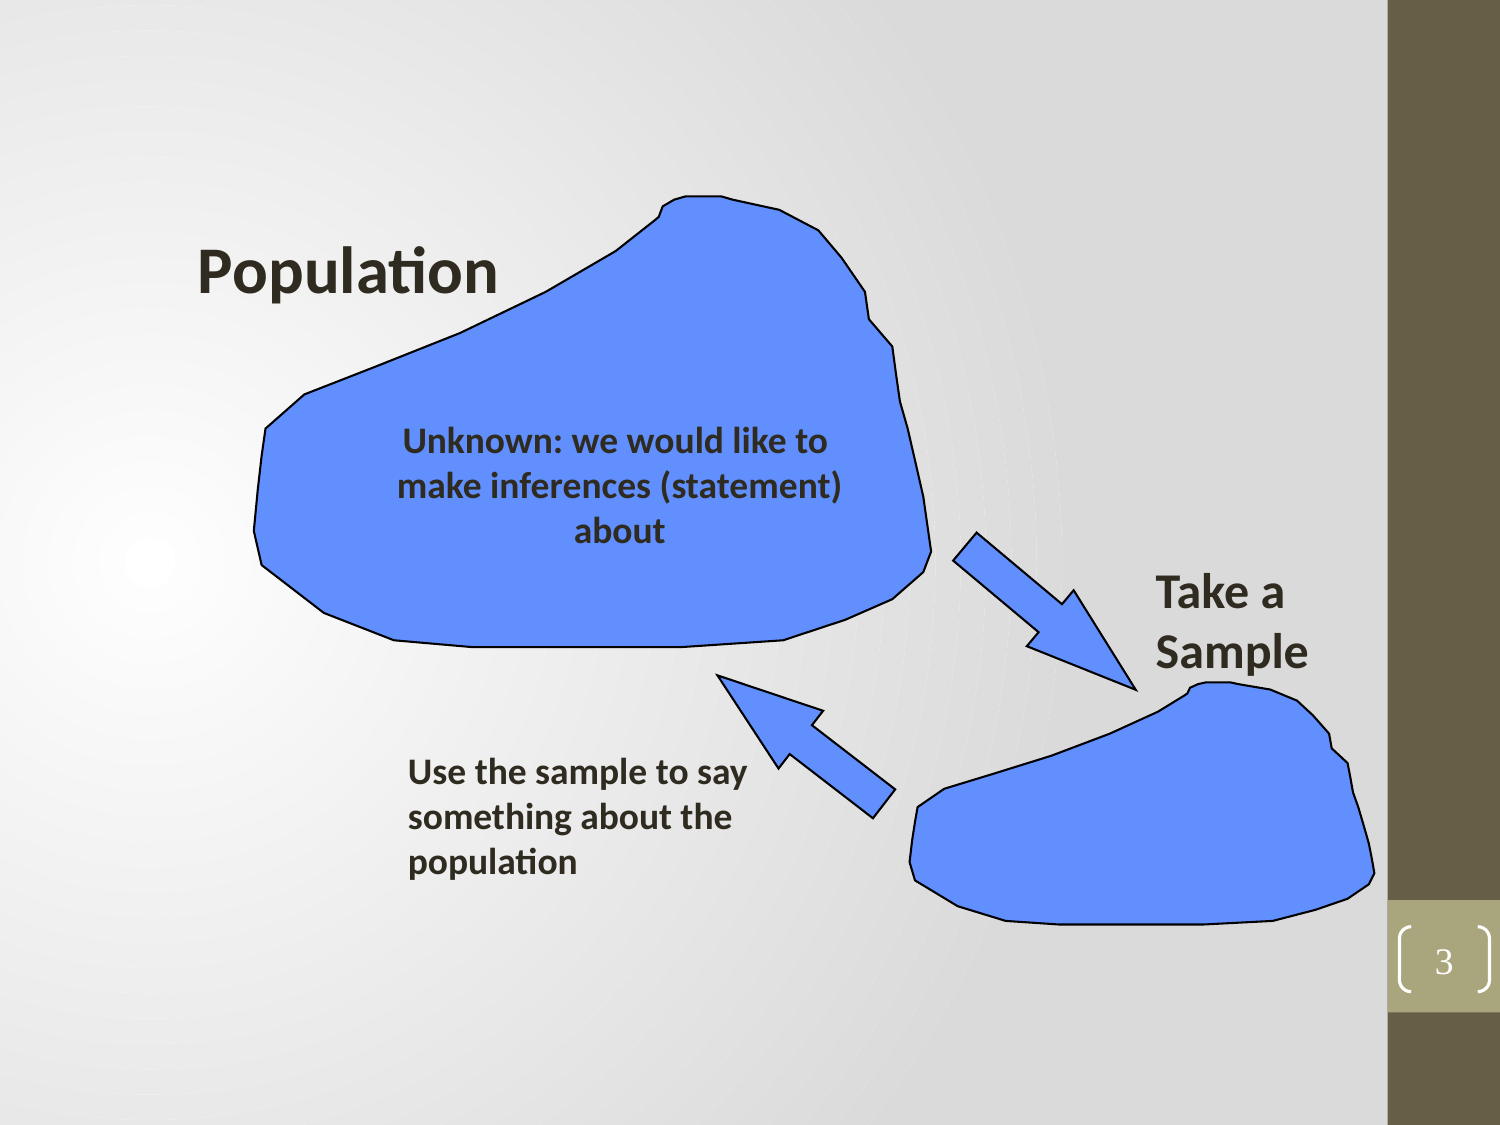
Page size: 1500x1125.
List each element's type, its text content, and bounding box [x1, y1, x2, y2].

text_box Take a Sample [1140, 550, 1324, 686]
text_box Population [183, 219, 609, 315]
text_box [953, 532, 1136, 690]
text_box [717, 675, 896, 819]
text_box Use the sample to say something about the population [393, 739, 819, 890]
text_box Unknown: we would like to make inferences (statement) about [336, 408, 904, 552]
text_box [253, 196, 932, 648]
slide_number 3 [1397, 925, 1492, 994]
text_box [909, 686, 1375, 925]
